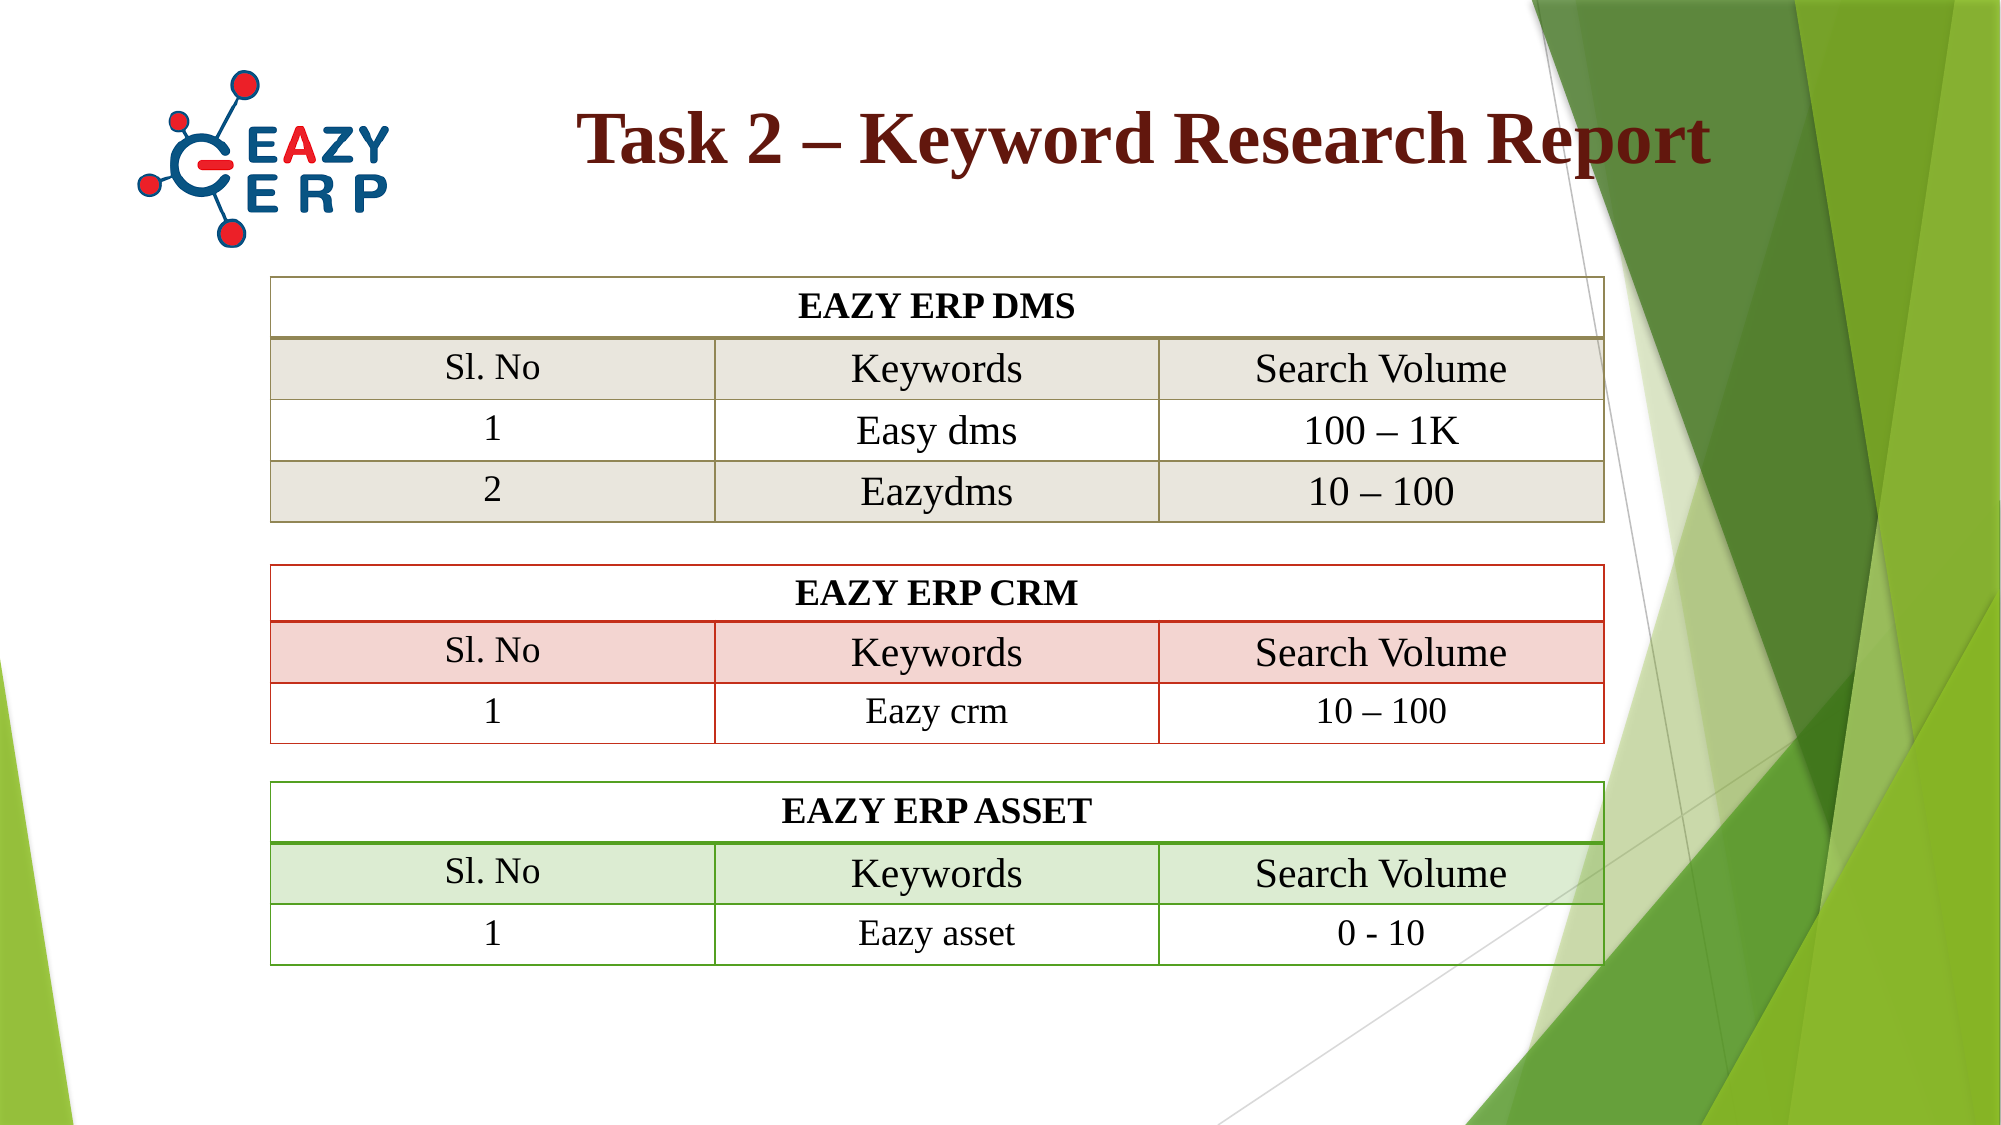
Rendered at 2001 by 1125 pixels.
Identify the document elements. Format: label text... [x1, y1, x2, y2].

table_cell 2 [271, 462, 714, 521]
table_header EAZY ERP CRM [271, 566, 1603, 620]
table_cell Eazy crm [716, 684, 1158, 743]
table_header EAZY ERP ASSET [271, 783, 1603, 841]
table_cell 0 - 10 [1160, 905, 1603, 964]
picture [136, 70, 404, 249]
table_cell Sl. No [271, 623, 714, 682]
table_cell Sl. No [271, 845, 714, 903]
table_cell 1 [271, 684, 714, 743]
table_cell Sl. No [271, 340, 714, 399]
table_cell Search Volume [1160, 340, 1603, 399]
table_cell Easy dms [716, 400, 1158, 460]
title Task 2 – Keyword Research Report [137, 59, 1905, 278]
table_cell Keywords [716, 340, 1158, 399]
table_cell 10 – 100 [1160, 684, 1603, 743]
table_cell 1 [271, 400, 714, 460]
table_cell 10 – 100 [1160, 462, 1603, 521]
table_cell 1 [271, 905, 714, 964]
table_cell 100 – 1K [1160, 400, 1603, 460]
table_cell Keywords [716, 623, 1158, 682]
table_cell Keywords [716, 845, 1158, 903]
table_header EAZY ERP DMS [271, 278, 1603, 336]
table_cell Eazy asset [716, 905, 1158, 964]
table_cell Search Volume [1160, 845, 1603, 903]
table_cell Eazydms [716, 462, 1158, 521]
table_cell Search Volume [1160, 623, 1603, 682]
